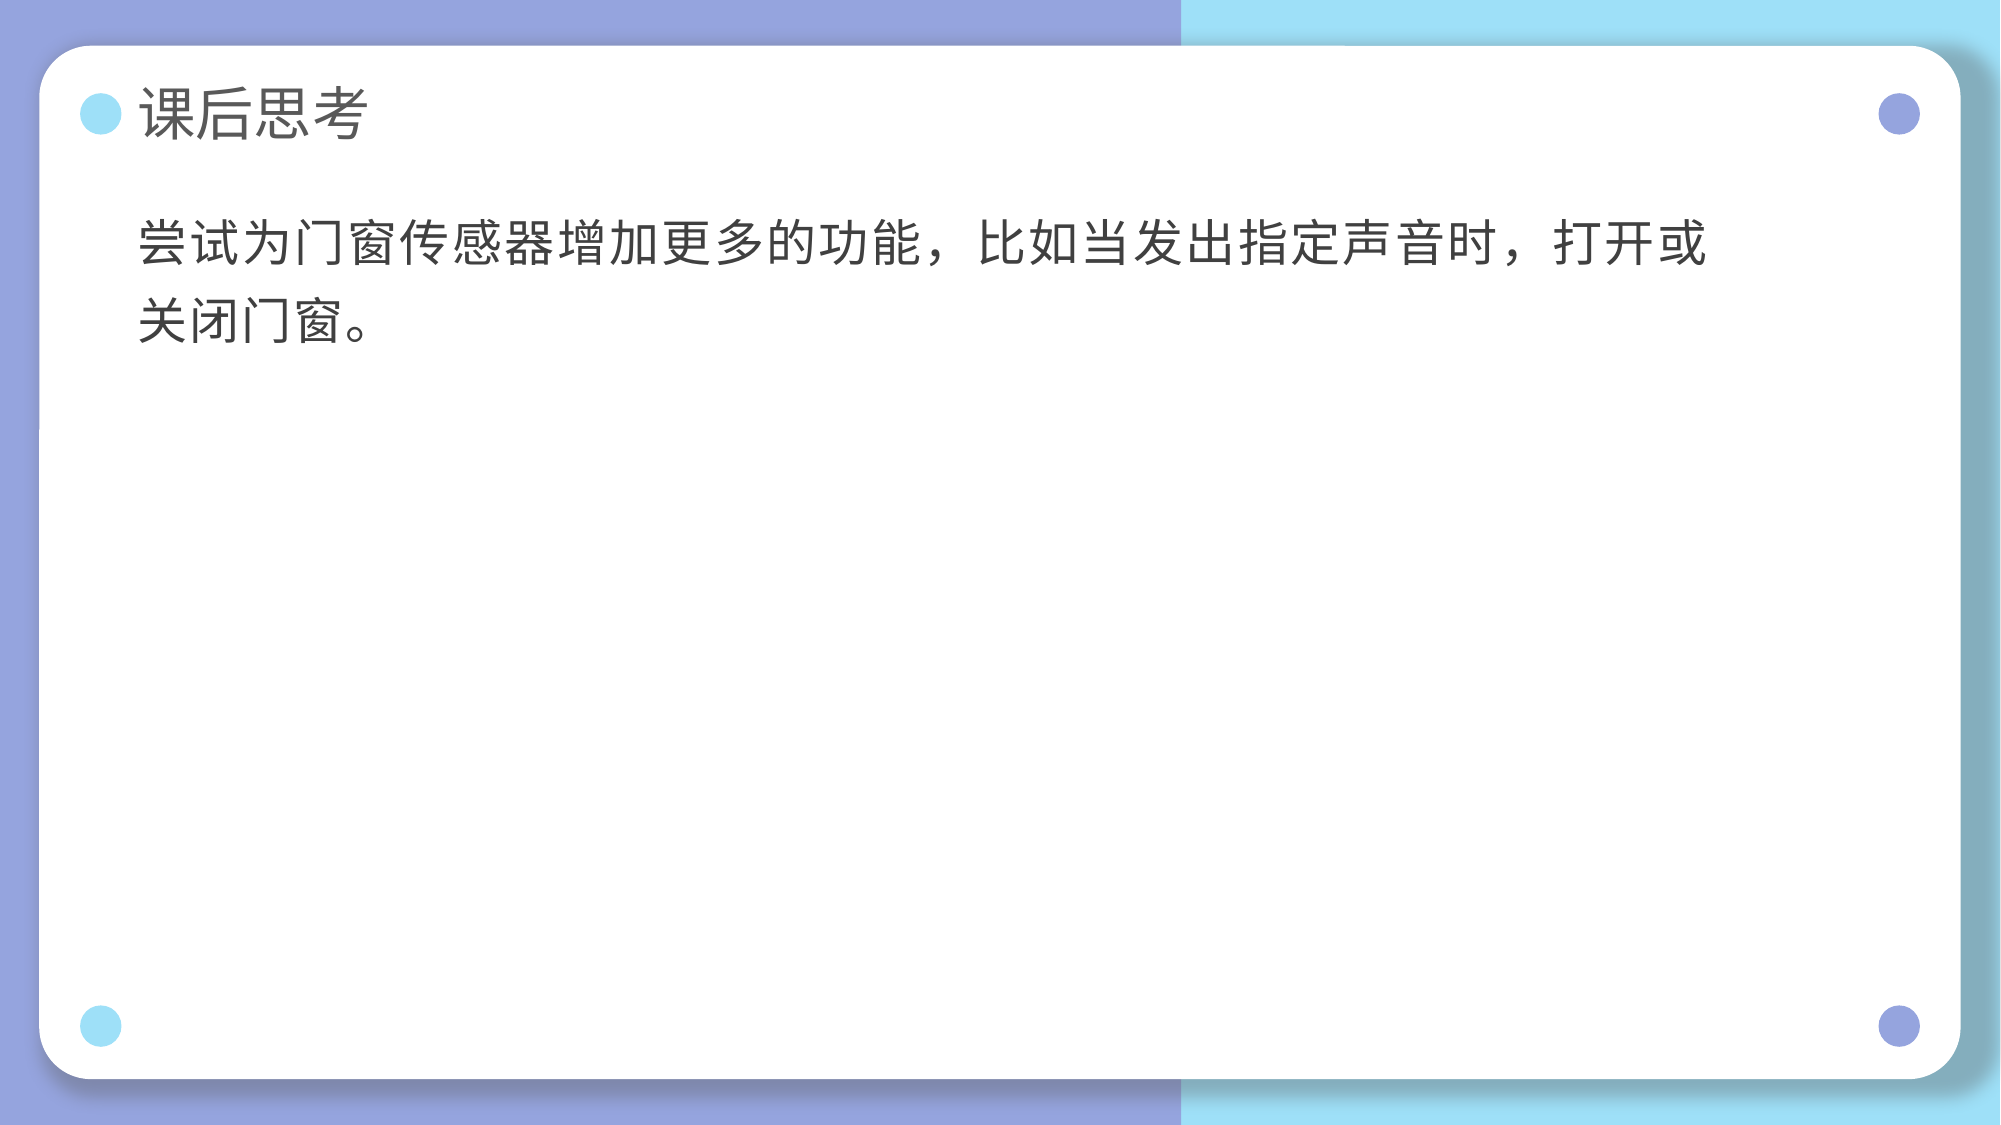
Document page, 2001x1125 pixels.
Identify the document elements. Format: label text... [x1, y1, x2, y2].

list 尝试为门窗传感器增加更多的功能，比如当发出指定声音时，打开或关闭门窗。 [137, 185, 1711, 369]
title 课后思考 [137, 77, 976, 157]
